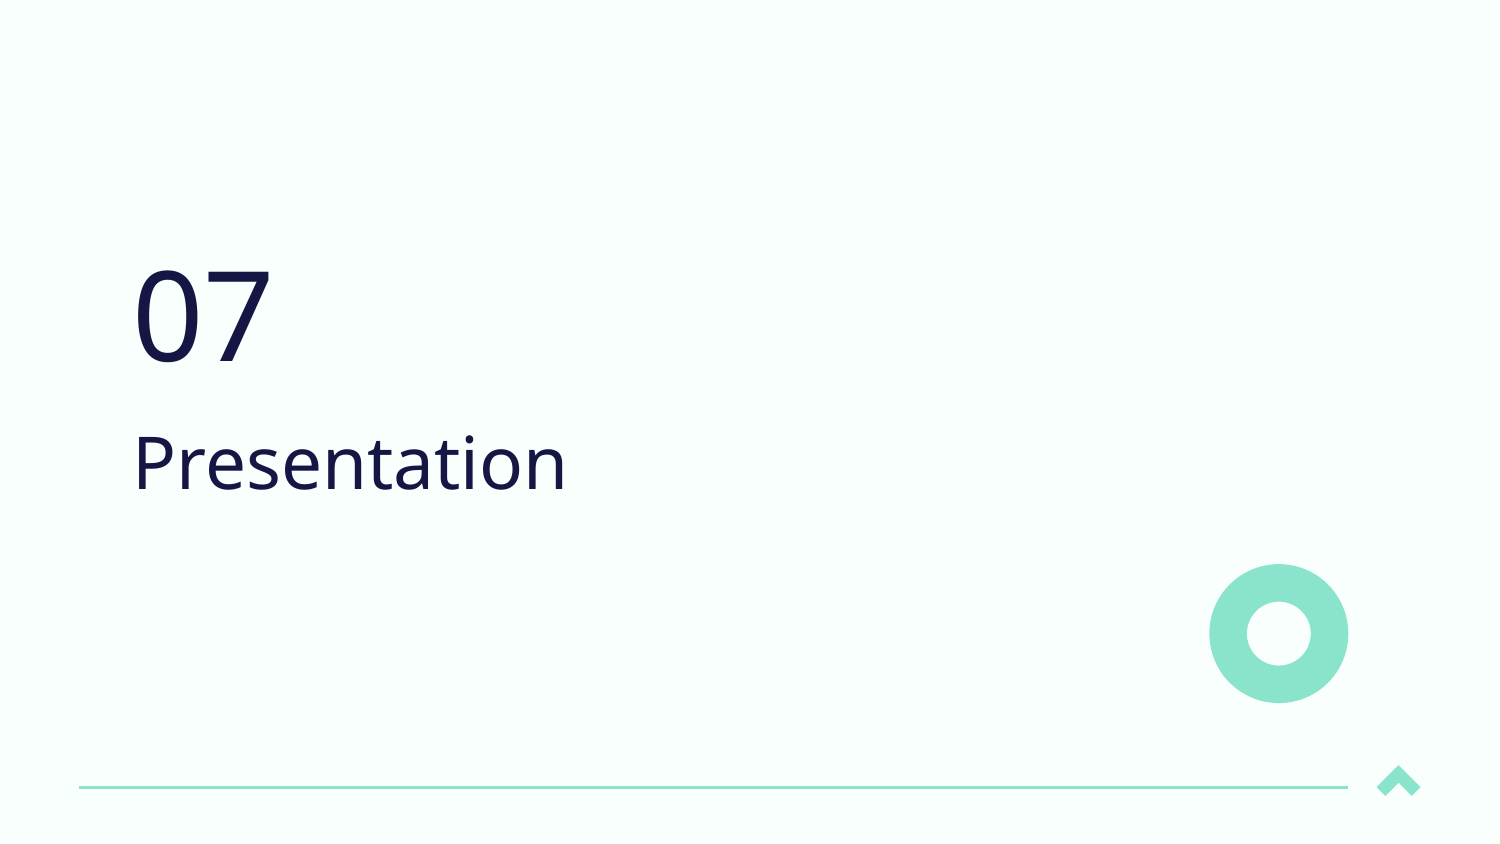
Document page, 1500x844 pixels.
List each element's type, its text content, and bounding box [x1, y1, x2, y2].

picture [804, 159, 1330, 685]
title 07 [117, 217, 301, 402]
title Presentation [117, 401, 799, 626]
